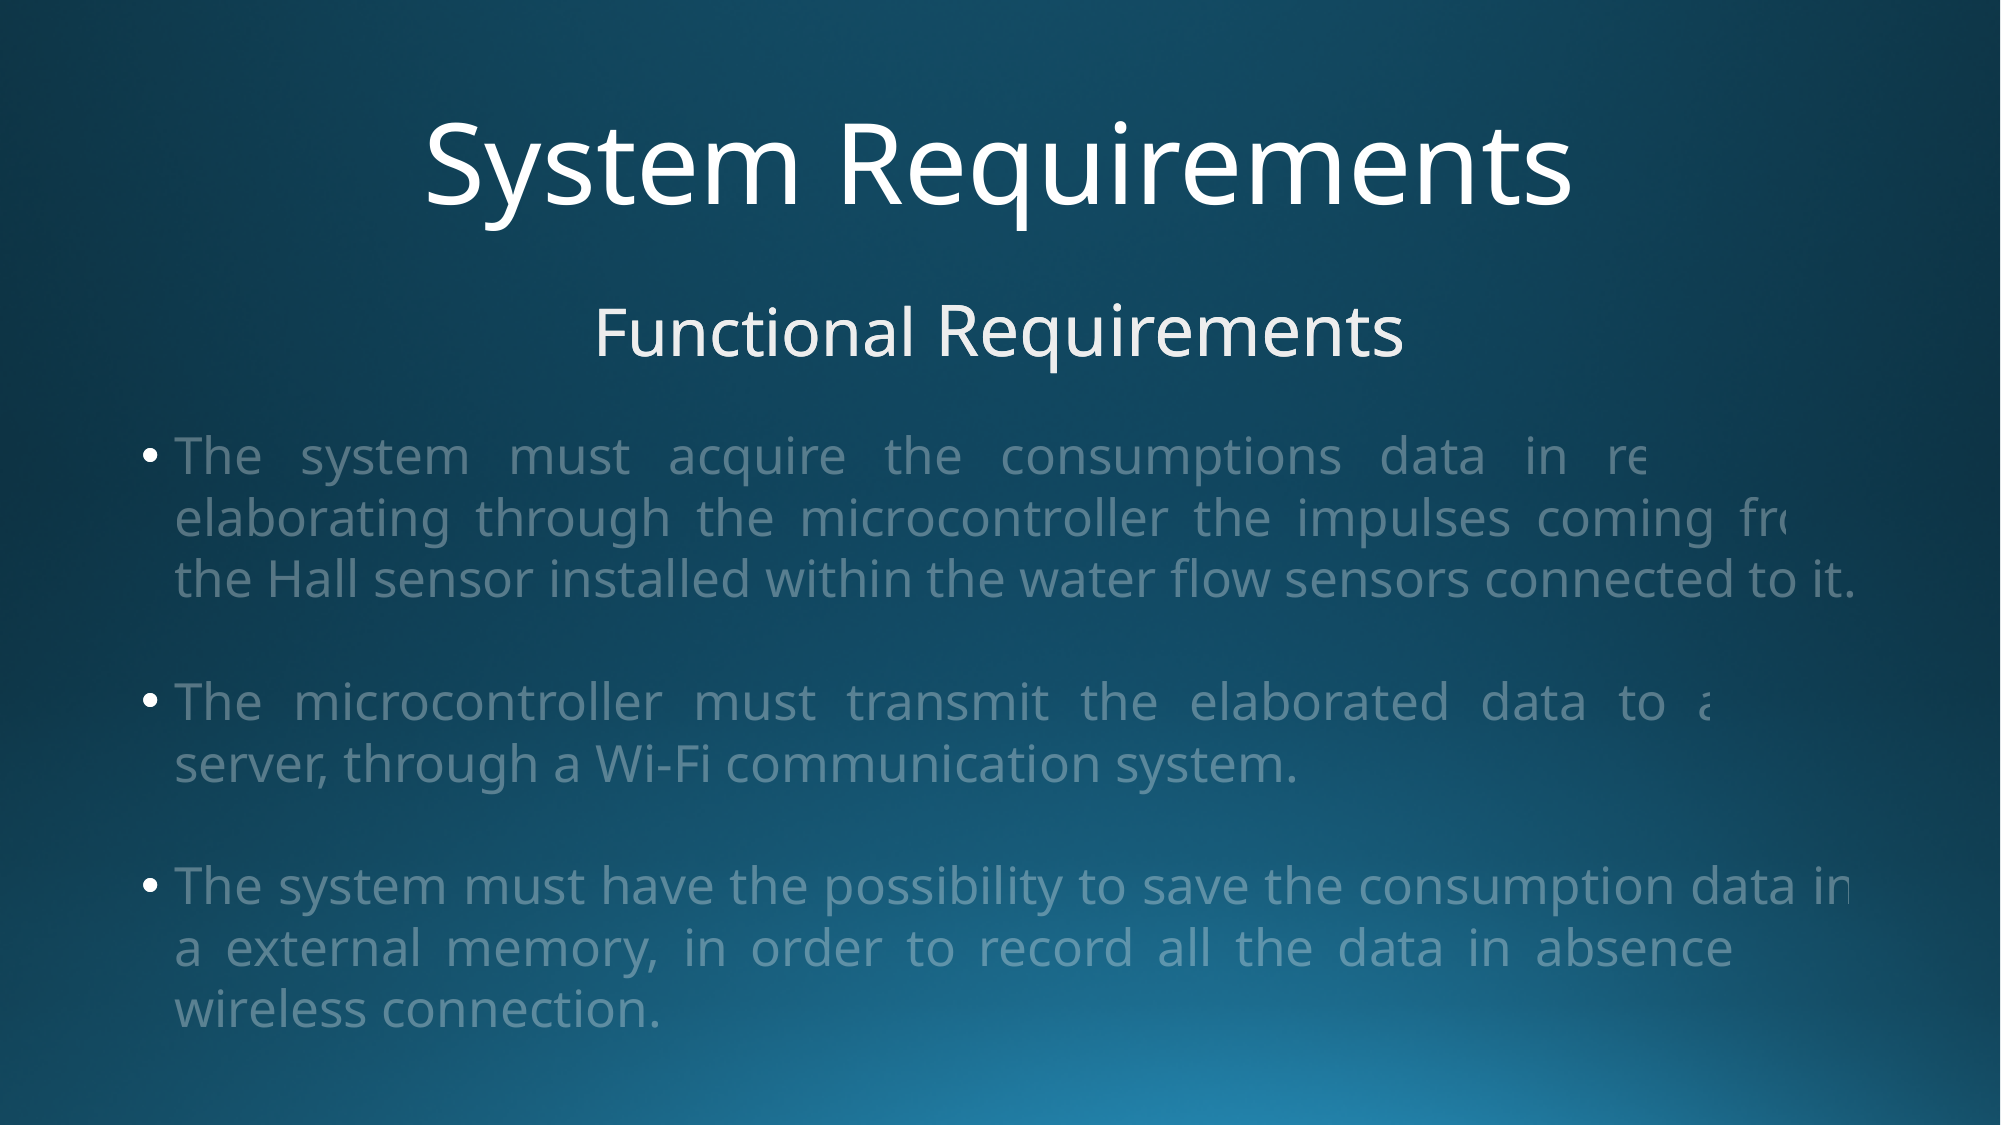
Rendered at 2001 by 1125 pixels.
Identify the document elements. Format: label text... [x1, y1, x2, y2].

title System Requirements [137, 59, 1863, 277]
picture [0, 0, 2001, 1125]
text_box Functional Requirements The system must acquire the consumptions data in real time, elaborating through the microcontroller the impulses coming from the Hall sensor installed within the water flow sensors connected to it. The microcontroller must transmit the elaborated data to a web server, through a Wi-Fi communication system. The system must have the possibility to save the consumption data in a external memory, in order to record all the data in absence of a wireless connection. [126, 277, 1874, 1071]
